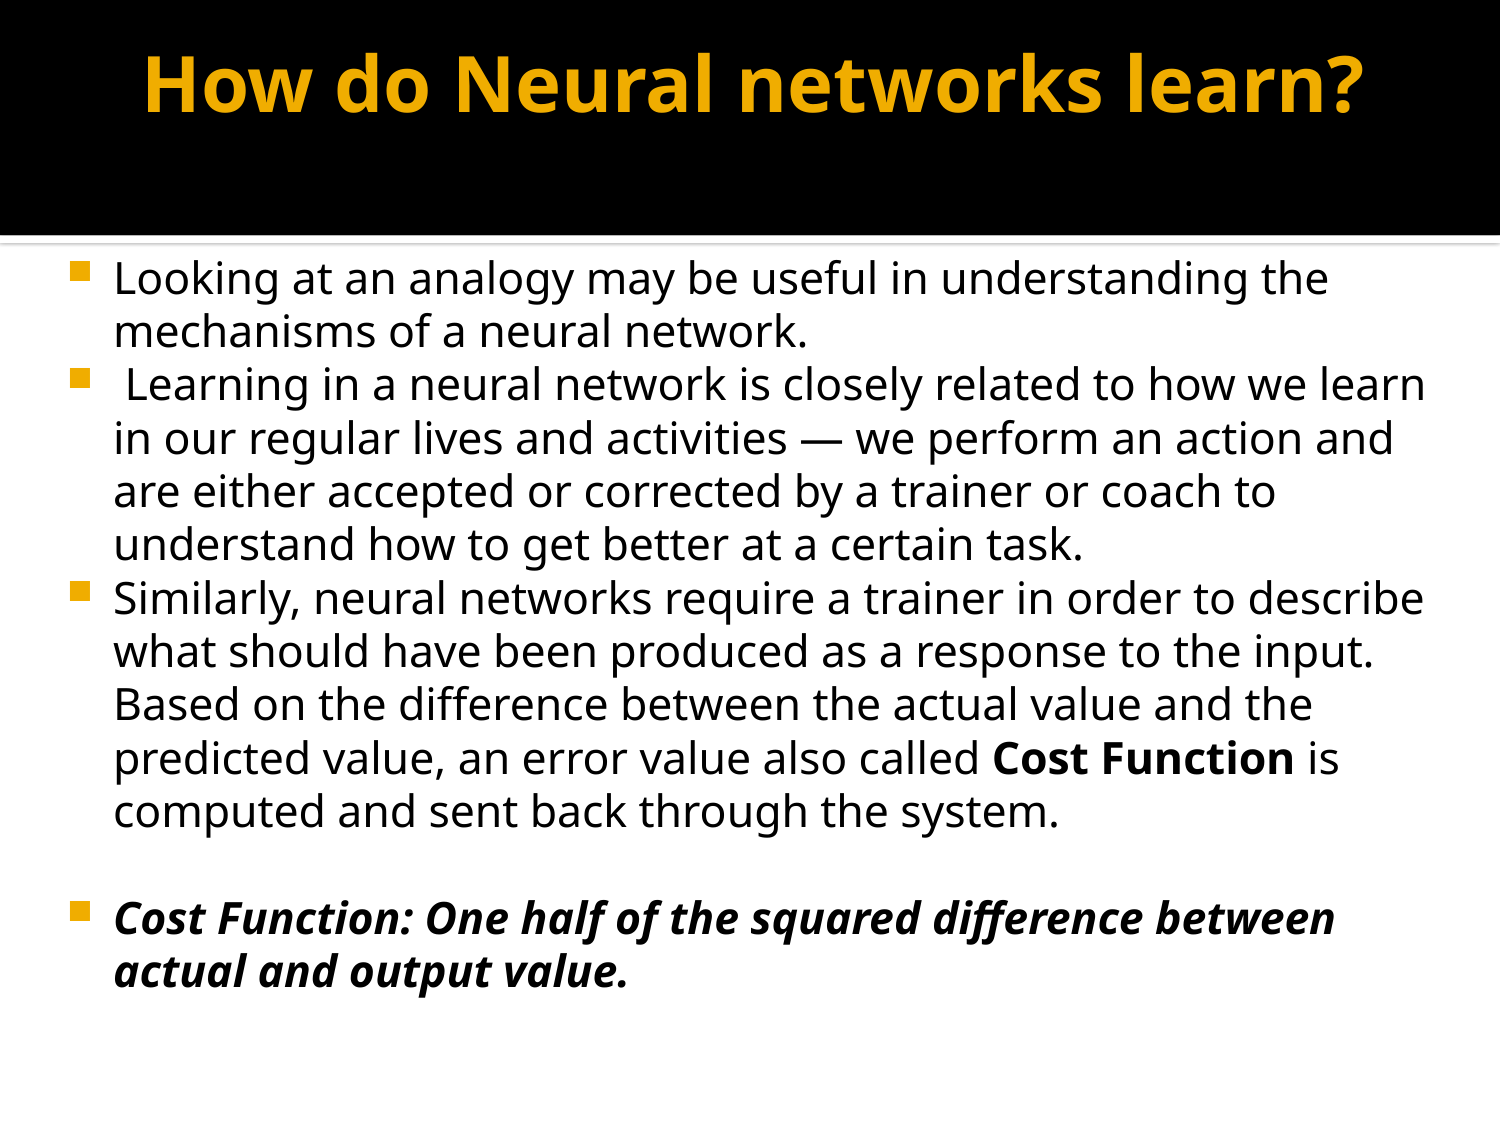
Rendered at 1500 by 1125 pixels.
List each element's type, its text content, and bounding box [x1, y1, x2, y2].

title How do Neural networks learn? [75, 25, 1425, 231]
list Looking at an analogy may be useful in understanding the mechanisms of a neural network. Learning in a neural network is closely related to how we learn in our regular lives and activities — we perform an action and are either accepted or corrected by a trainer or coach to understand how to get better at a certain task. Similarly, neural networks require a trainer in order to describe what should have been produced as a response to the input. Based on the difference between the actual value and the predicted value, an error value also called Cost Function is computed and sent back through the system. Cost Function: One half of the squared difference between actual and output value. [40, 234, 1460, 1024]
